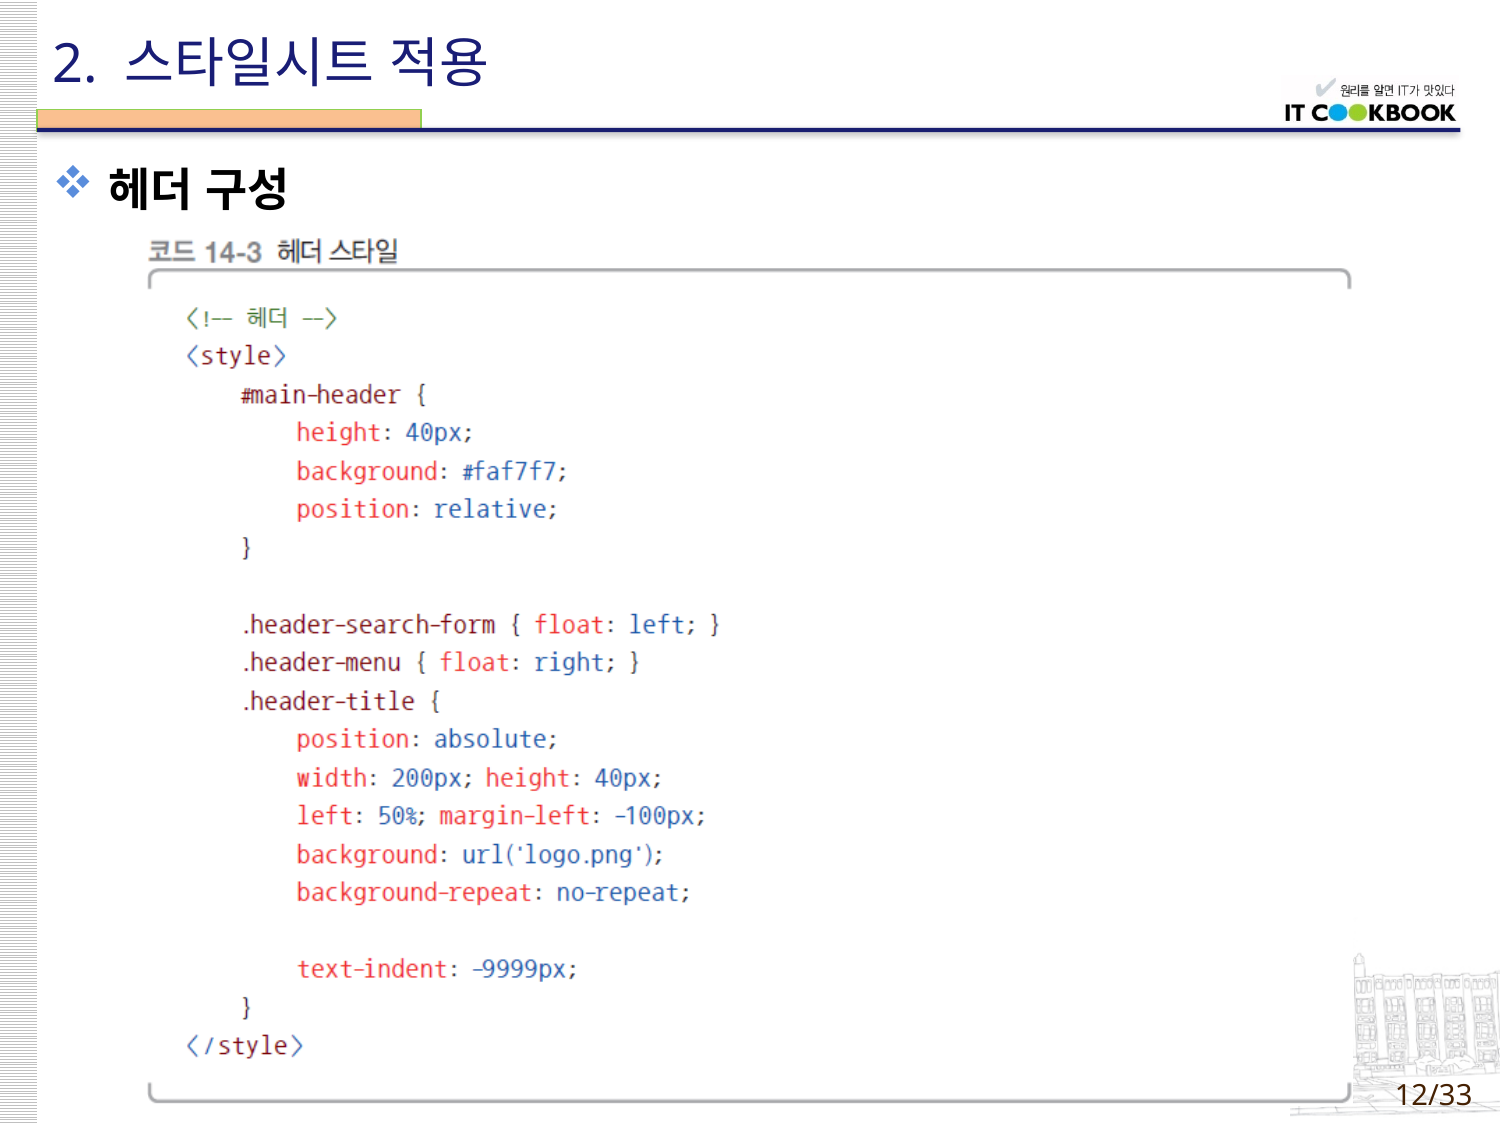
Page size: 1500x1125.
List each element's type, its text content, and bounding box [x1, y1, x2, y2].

picture [147, 237, 1500, 1125]
title 2. 스타일시트 적용 [37, 13, 1278, 109]
picture [1281, 75, 1459, 123]
list 헤더 구성 [37, 152, 1463, 1091]
